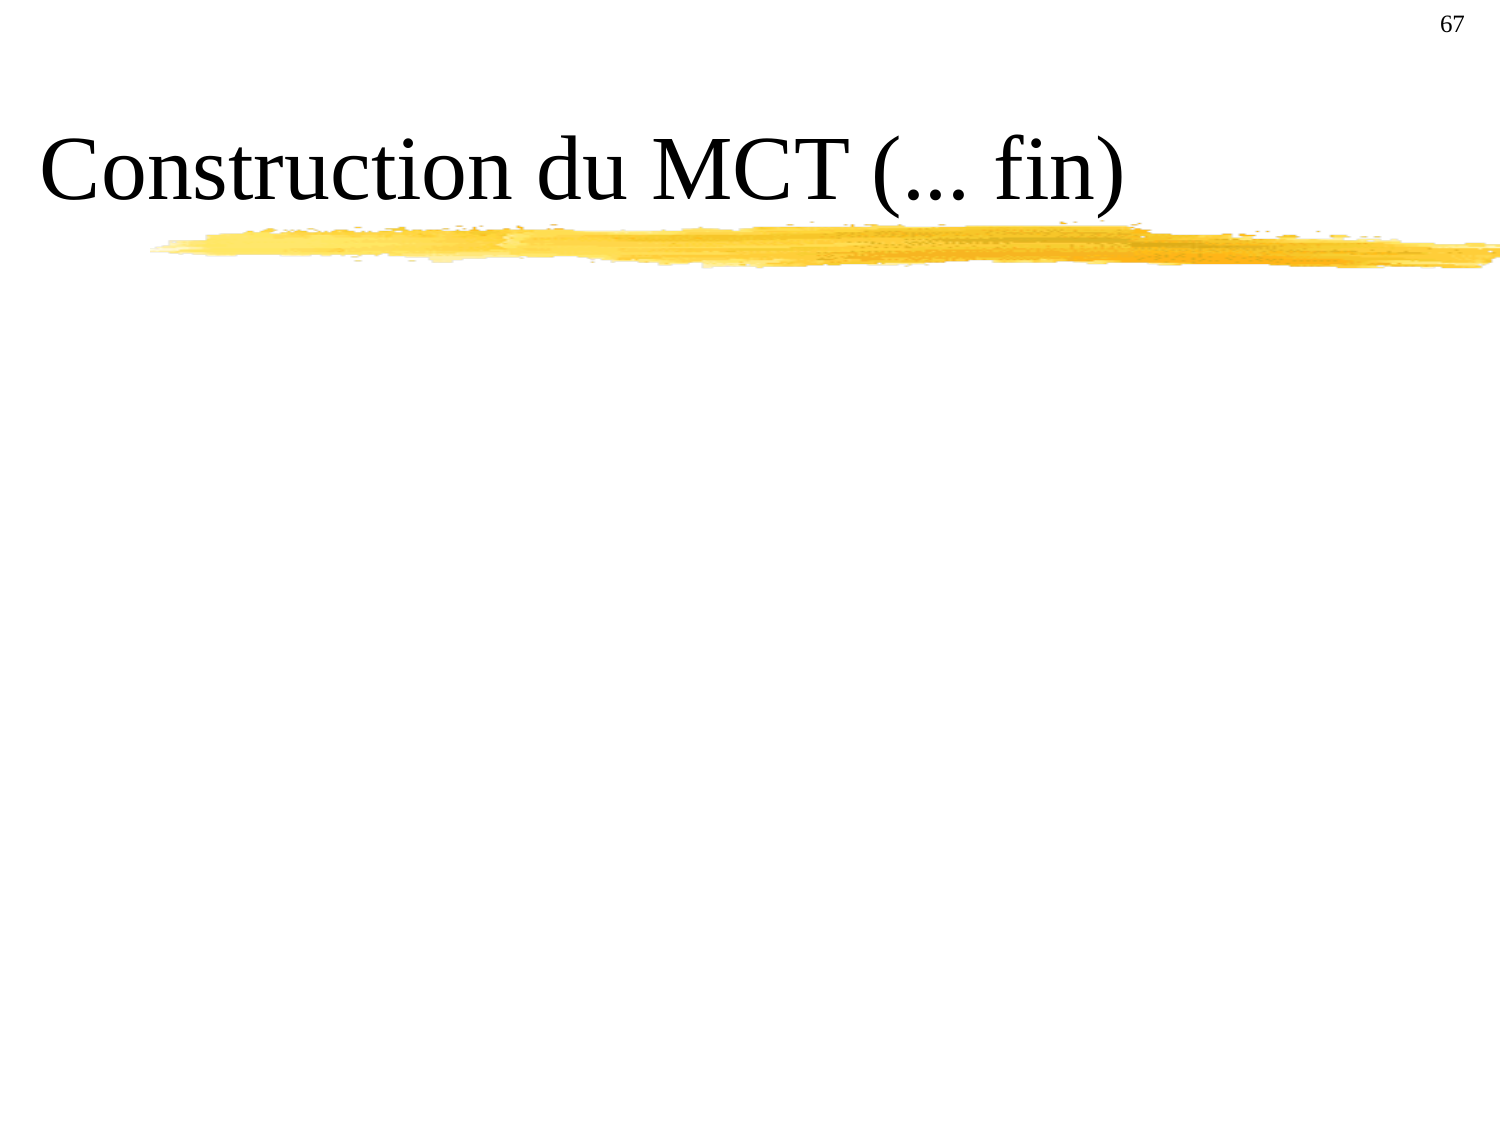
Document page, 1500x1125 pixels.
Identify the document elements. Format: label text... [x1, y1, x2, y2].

text_box Construction du MCT (... fin) [24, 50, 1294, 225]
text_box 67 [1424, 0, 1500, 46]
picture [150, 215, 1500, 279]
